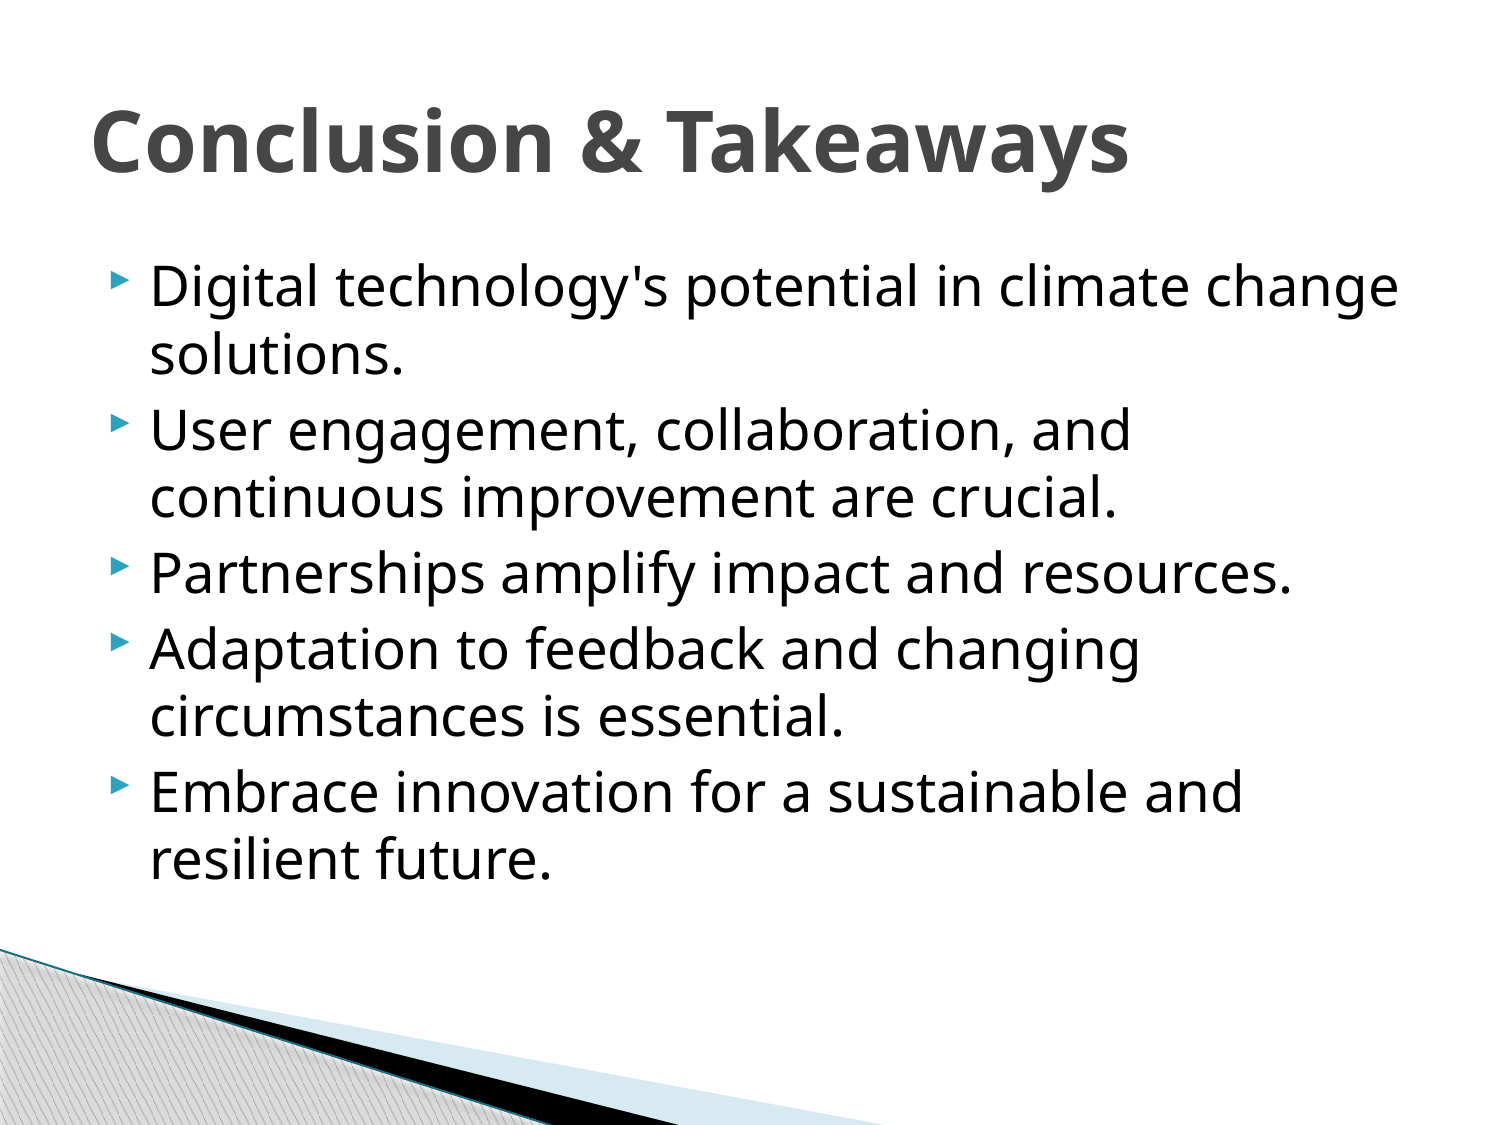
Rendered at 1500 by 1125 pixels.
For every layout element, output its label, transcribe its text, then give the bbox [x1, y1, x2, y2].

title Conclusion & Takeaways [75, 45, 1425, 233]
list Digital technology's potential in climate change solutions. User engagement, collaboration, and continuous improvement are crucial. Partnerships amplify impact and resources. Adaptation to feedback and changing circumstances is essential. Embrace innovation for a sustainable and resilient future. [75, 243, 1425, 986]
